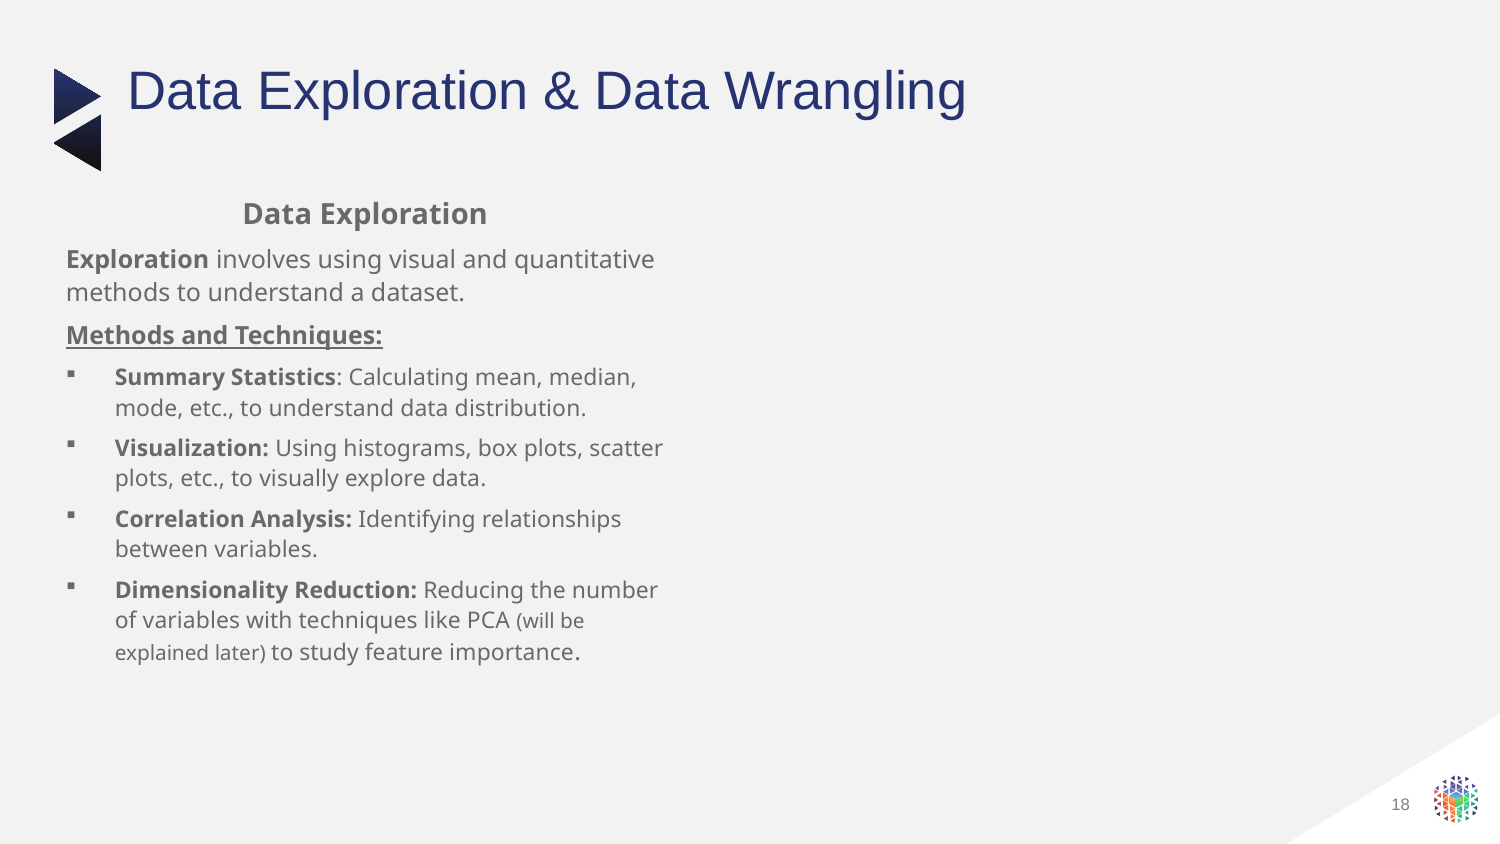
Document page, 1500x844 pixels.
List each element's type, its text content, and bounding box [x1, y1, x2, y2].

picture [1434, 775, 1479, 823]
list Data Exploration Exploration involves using visual and quantitative methods to understand a dataset. Methods and Techniques: Summary Statistics: Calculating mean, median, mode, etc., to understand data distribution. Visualization: Using histograms, box plots, scatter plots, etc., to visually explore data. Correlation Analysis: Identifying relationships between variables. Dimensionality Reduction: Reducing the number of variables with techniques like PCA (will be explained later) to study feature importance. [39, 191, 665, 701]
title Data Exploration & Data Wrangling [127, 63, 1410, 175]
